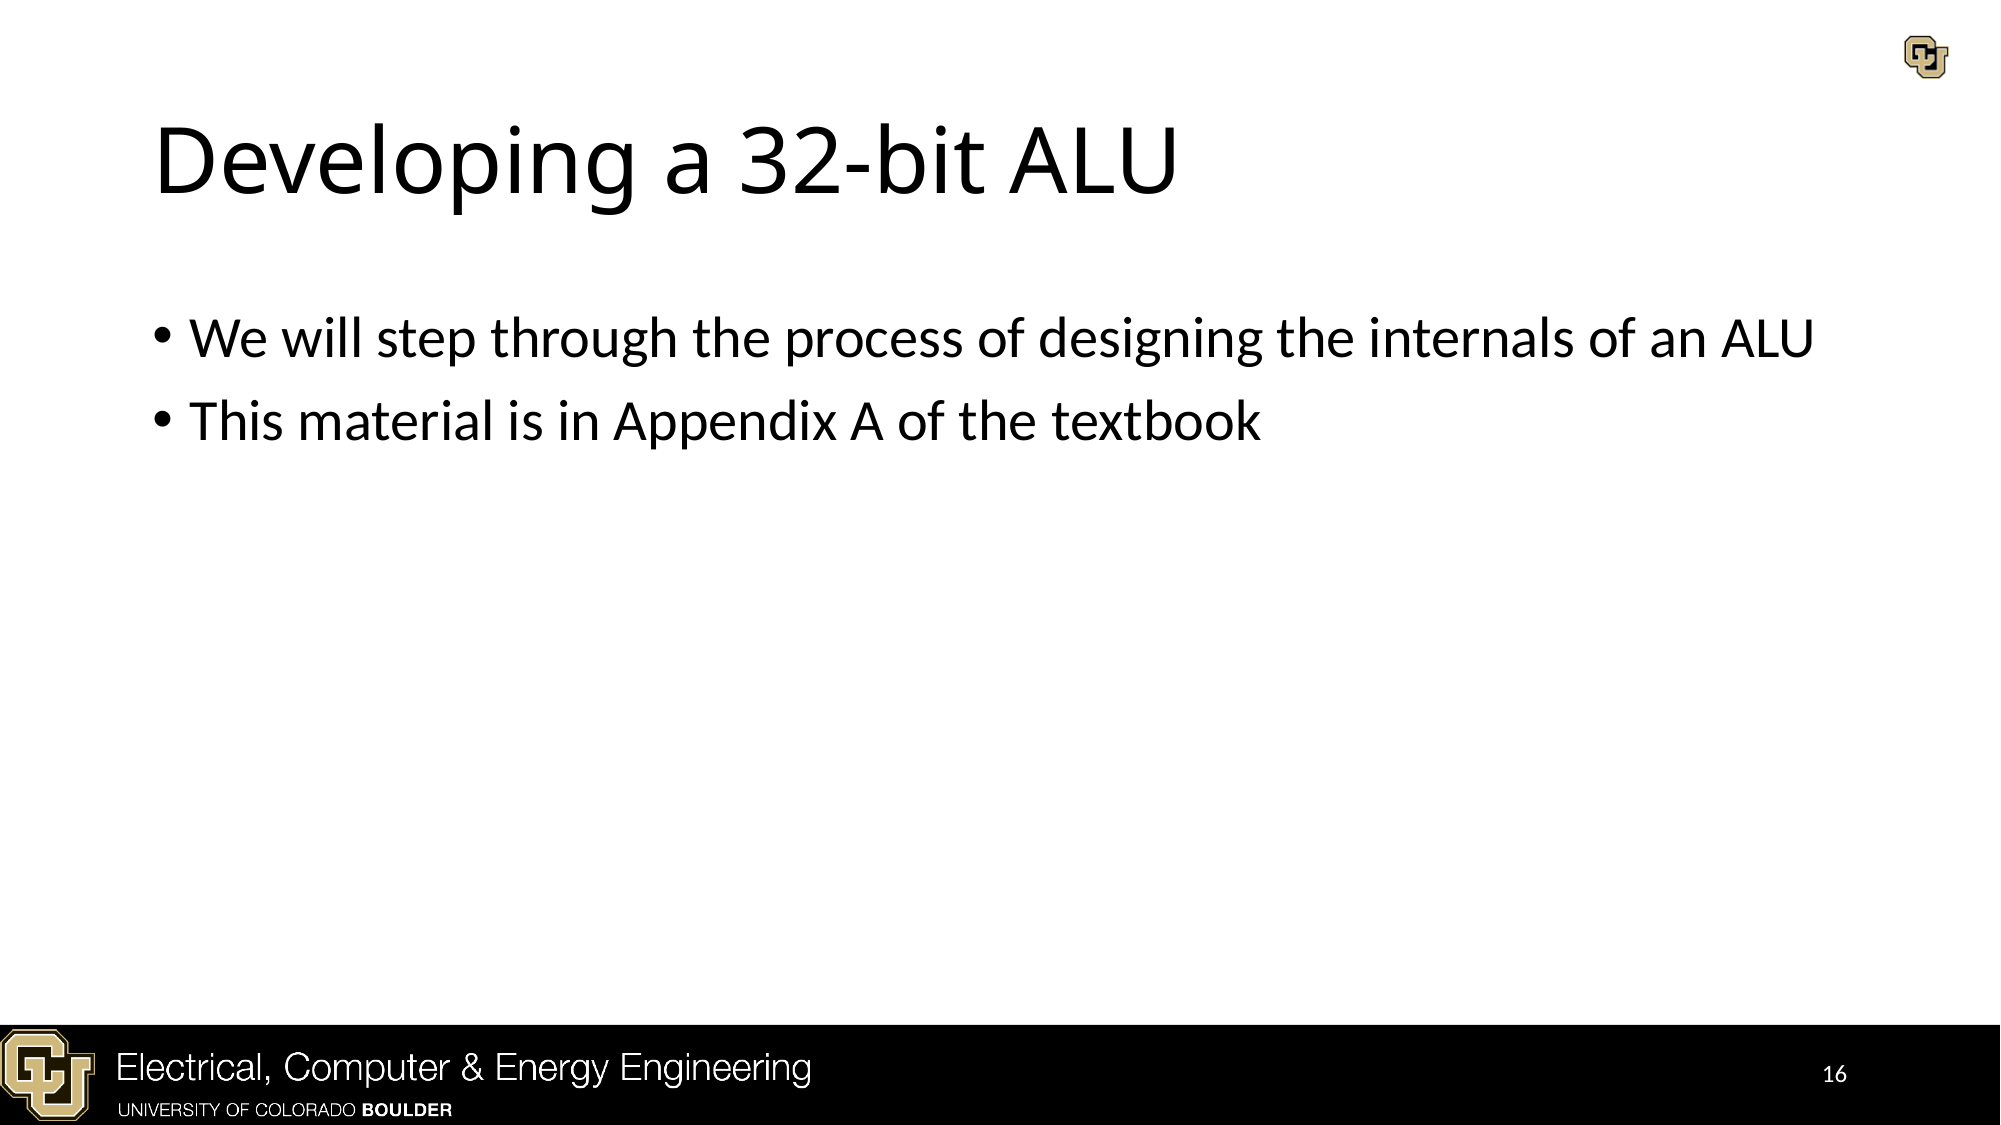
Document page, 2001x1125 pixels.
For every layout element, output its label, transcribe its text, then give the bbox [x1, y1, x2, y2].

footer [0, 1024, 2000, 1125]
picture [1899, 32, 1958, 87]
slide_number 16 [1412, 1042, 1863, 1103]
picture [0, 1029, 810, 1121]
list We will step through the process of designing the internals of an ALU This material is in Appendix A of the textbook [137, 299, 1863, 1014]
title Developing a 32-bit ALU [137, 55, 1863, 274]
